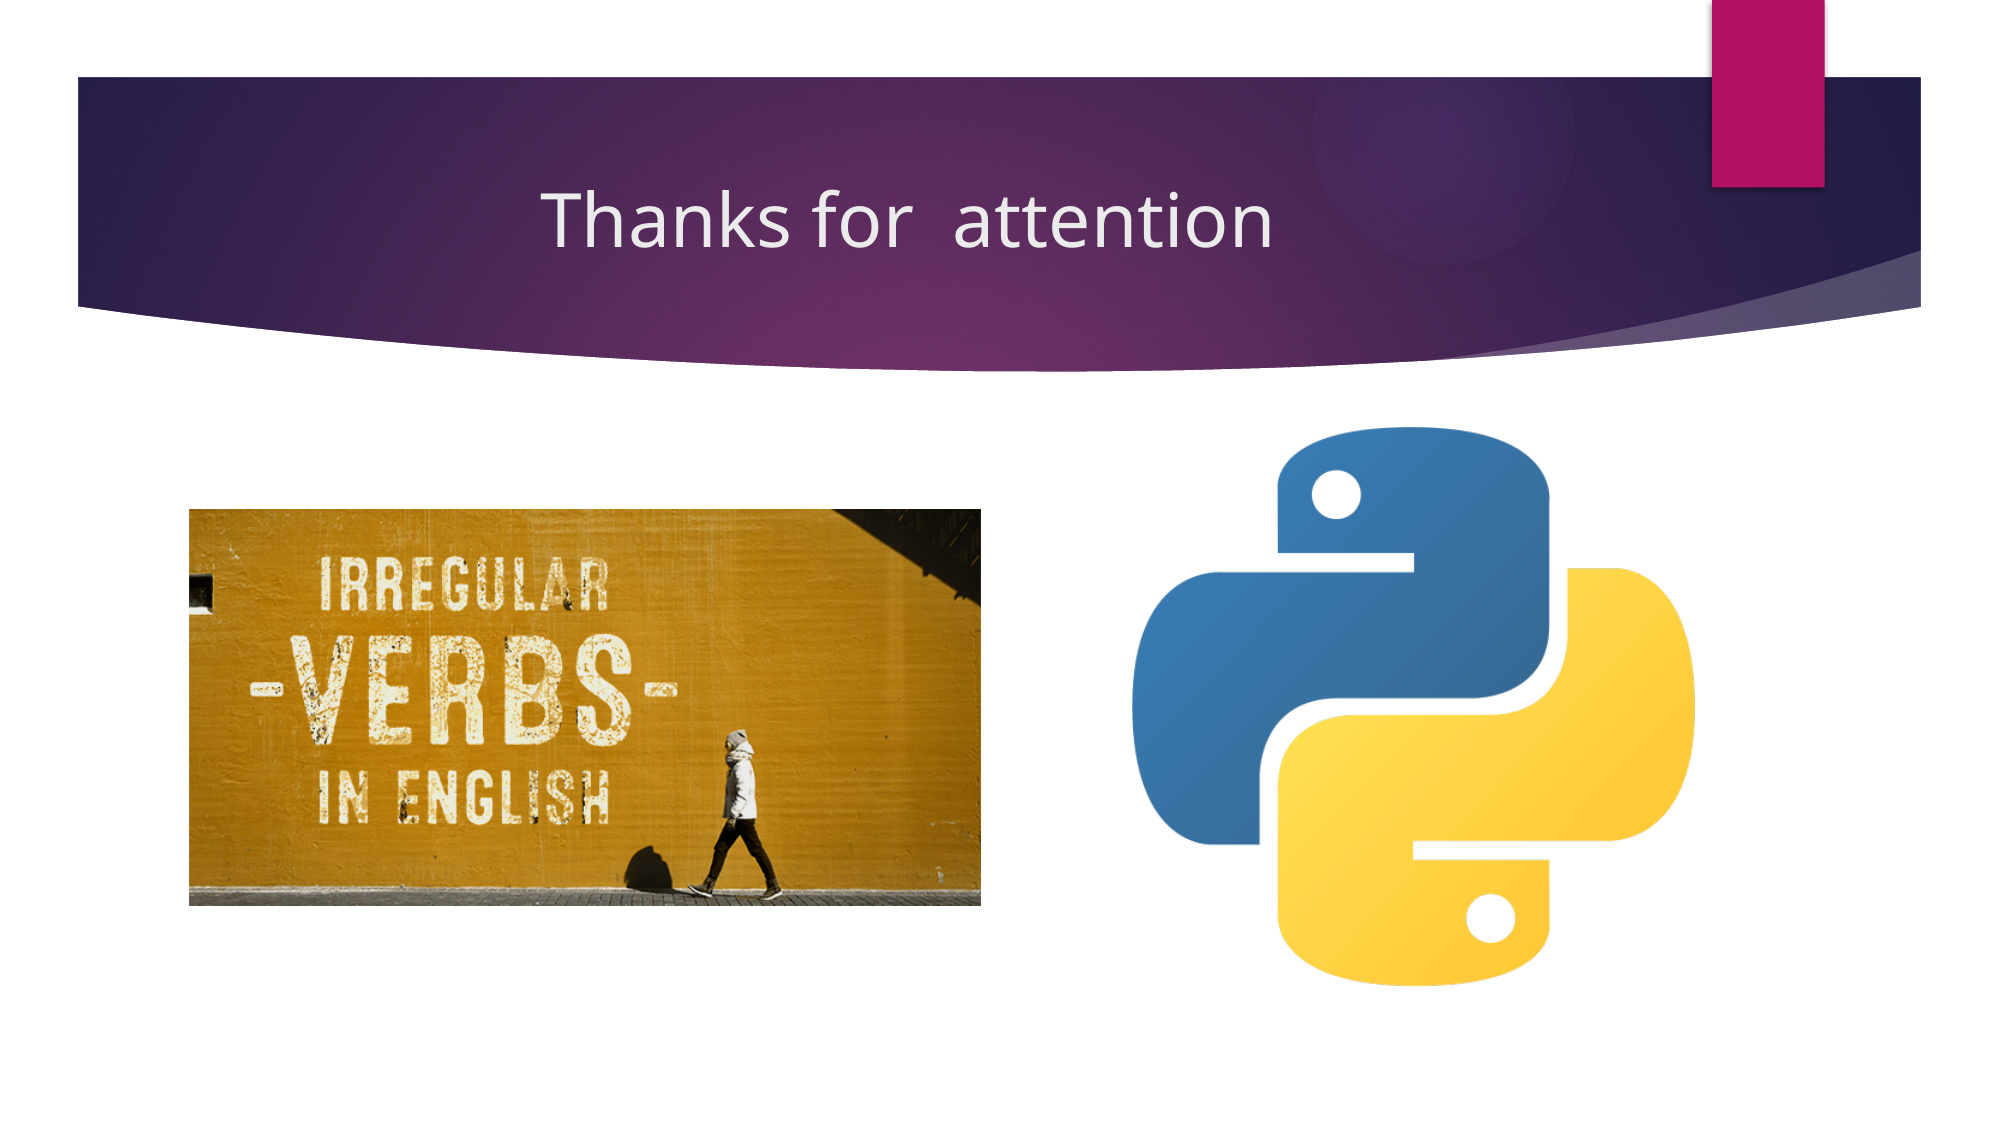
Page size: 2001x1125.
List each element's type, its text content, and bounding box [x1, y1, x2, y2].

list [1132, 426, 1696, 988]
title Thanks for attention [189, 159, 1627, 276]
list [189, 509, 982, 906]
